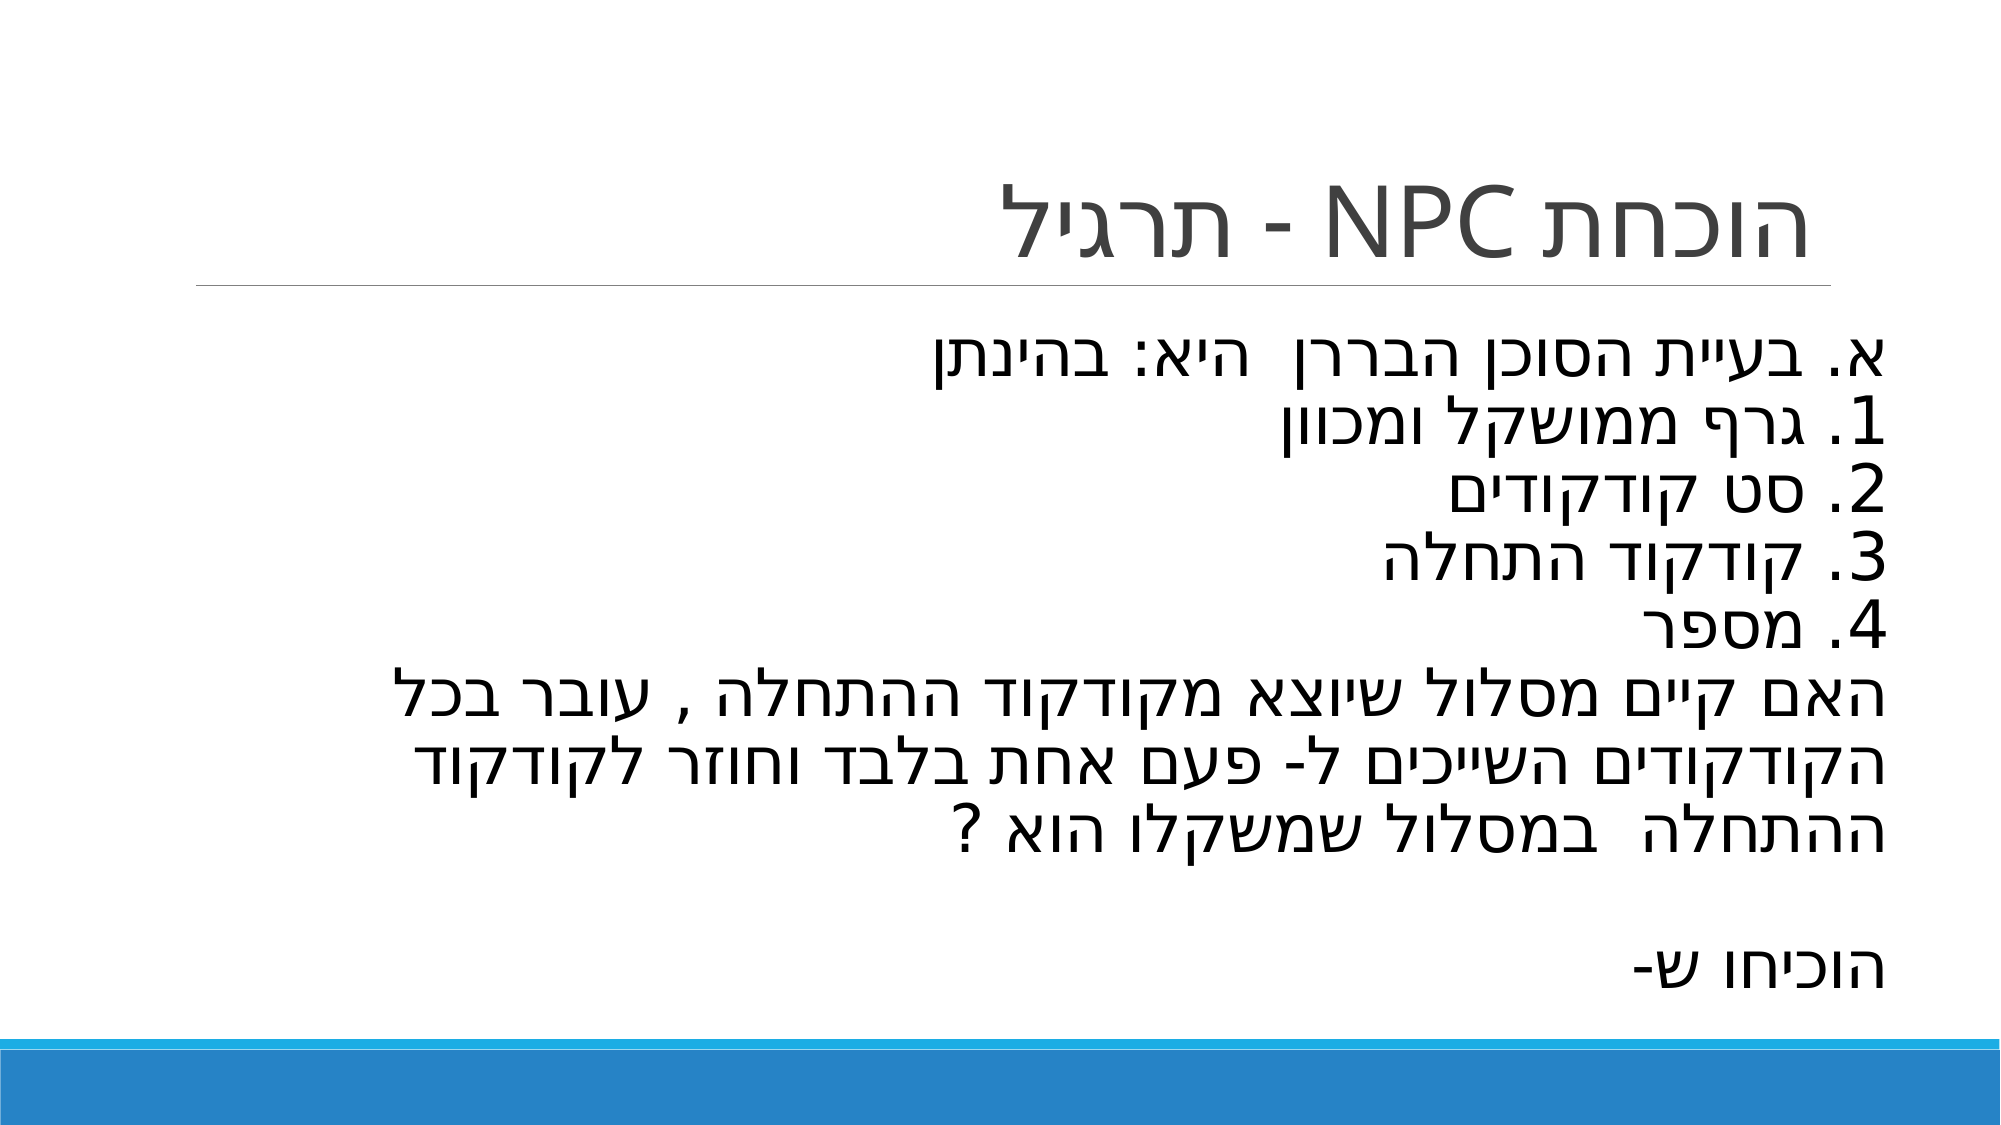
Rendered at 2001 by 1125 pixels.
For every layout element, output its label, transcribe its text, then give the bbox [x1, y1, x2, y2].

title הוכחת NPC - תרגיל [180, 47, 1830, 285]
